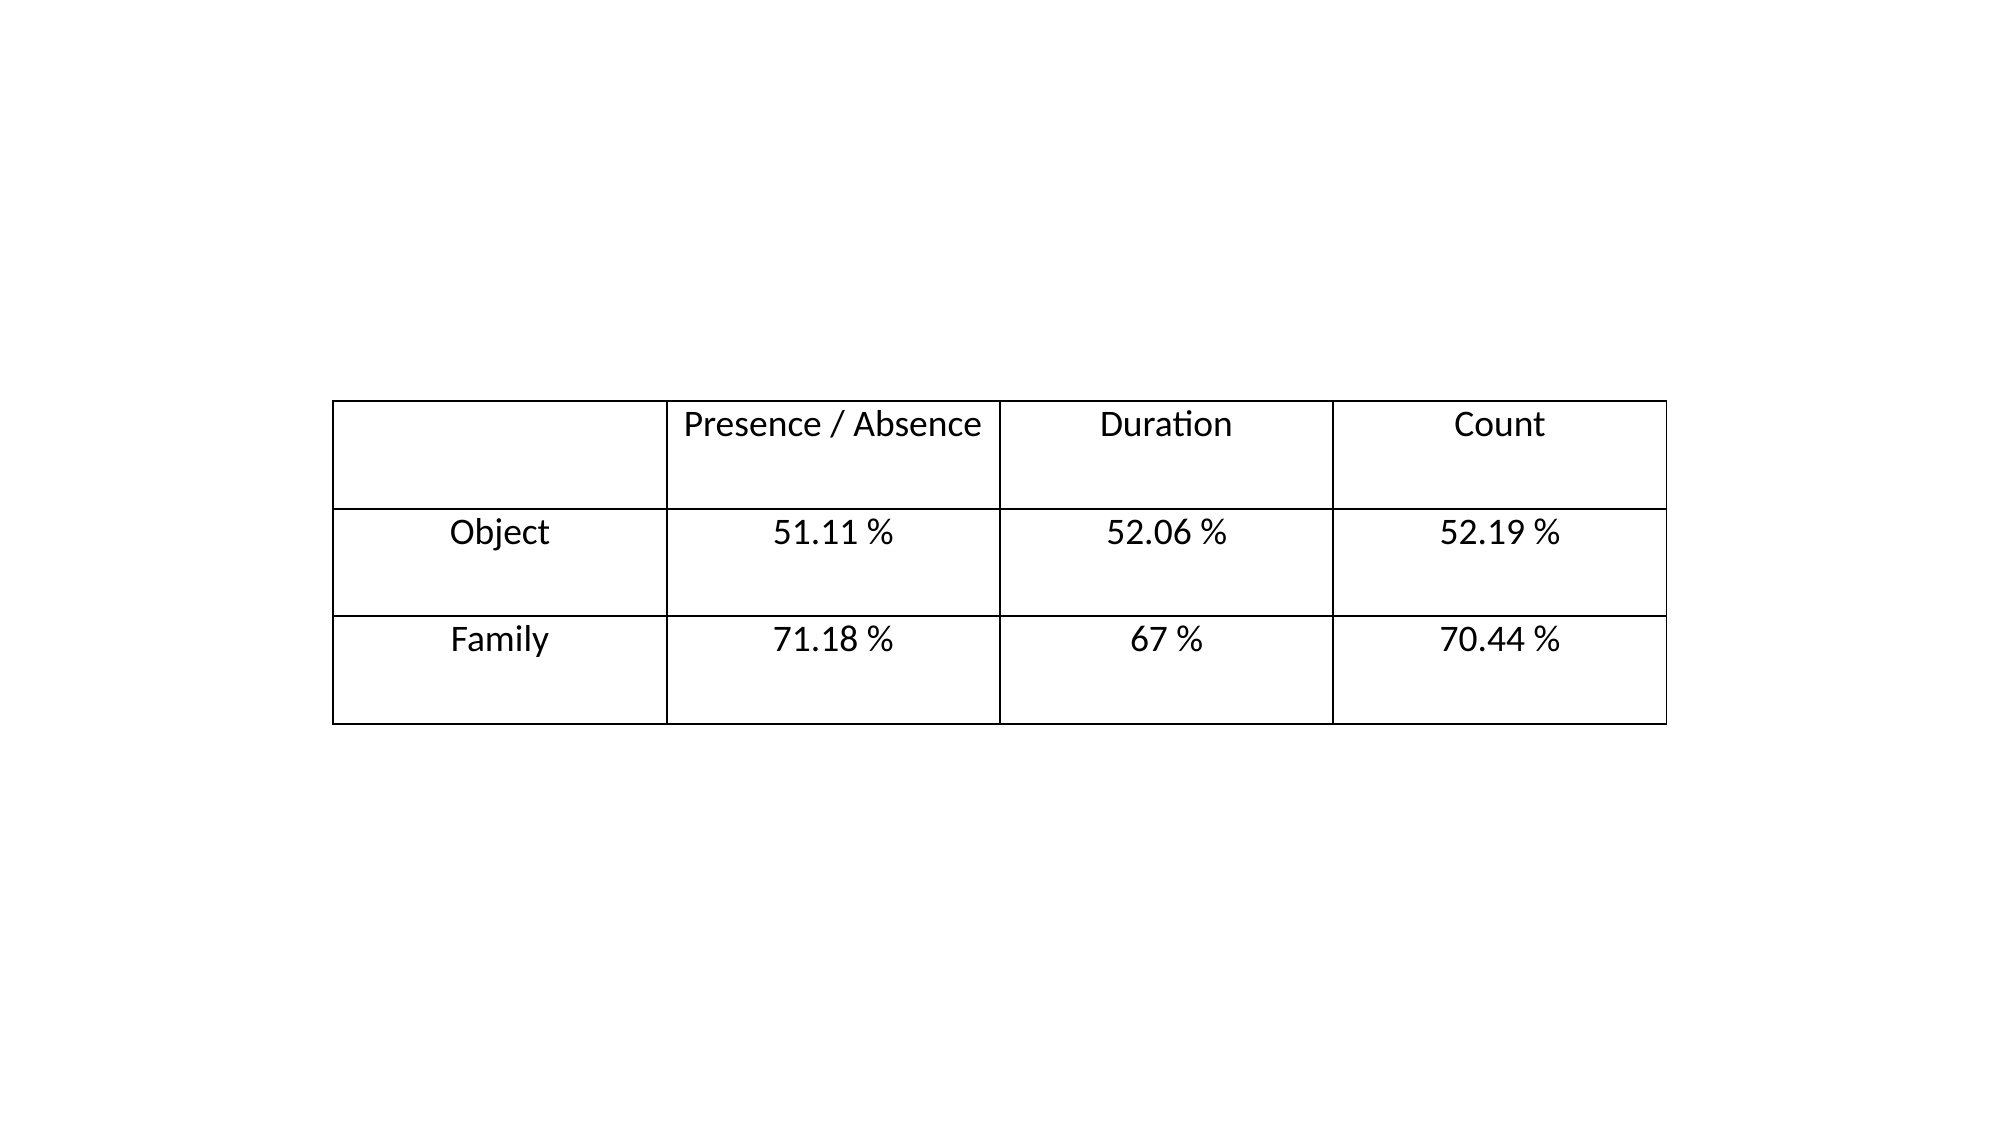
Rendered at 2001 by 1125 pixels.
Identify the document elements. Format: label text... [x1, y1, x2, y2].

table_header Count [1334, 402, 1666, 508]
table_header [334, 402, 666, 508]
table_cell 70.44 % [1334, 617, 1666, 723]
table_header Duration [1001, 402, 1332, 508]
table_cell Object [334, 510, 666, 615]
table_header Presence / Absence [668, 402, 999, 508]
table_cell 52.06 % [1001, 510, 1332, 615]
table_cell Family [334, 617, 666, 723]
table_cell 71.18 % [668, 617, 999, 723]
table_cell 52.19 % [1334, 510, 1666, 615]
table_cell 67 % [1001, 617, 1332, 723]
table_cell 51.11 % [668, 510, 999, 615]
